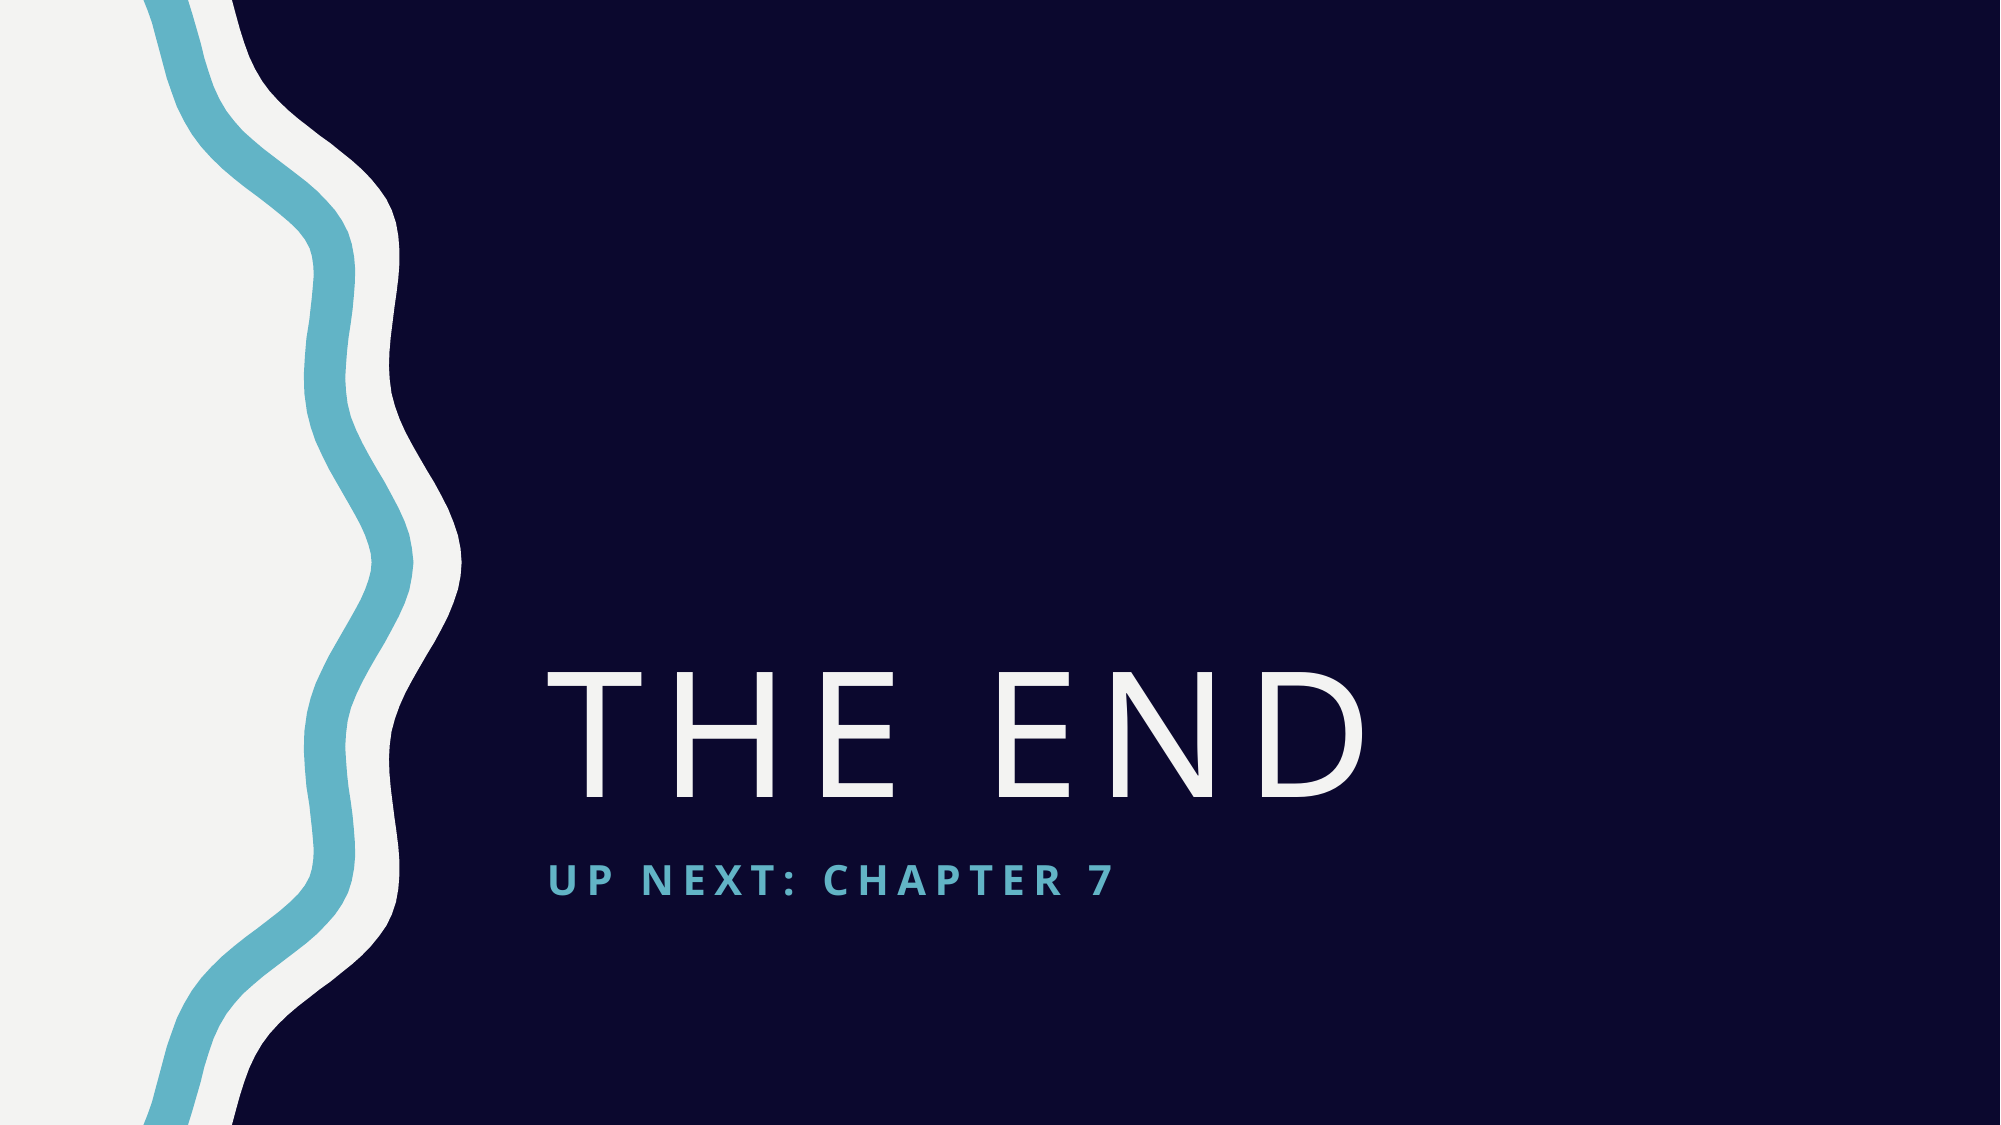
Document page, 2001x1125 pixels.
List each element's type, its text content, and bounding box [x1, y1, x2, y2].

title The end [531, 176, 1875, 843]
list Up next: chapter 7 [531, 846, 1684, 1003]
